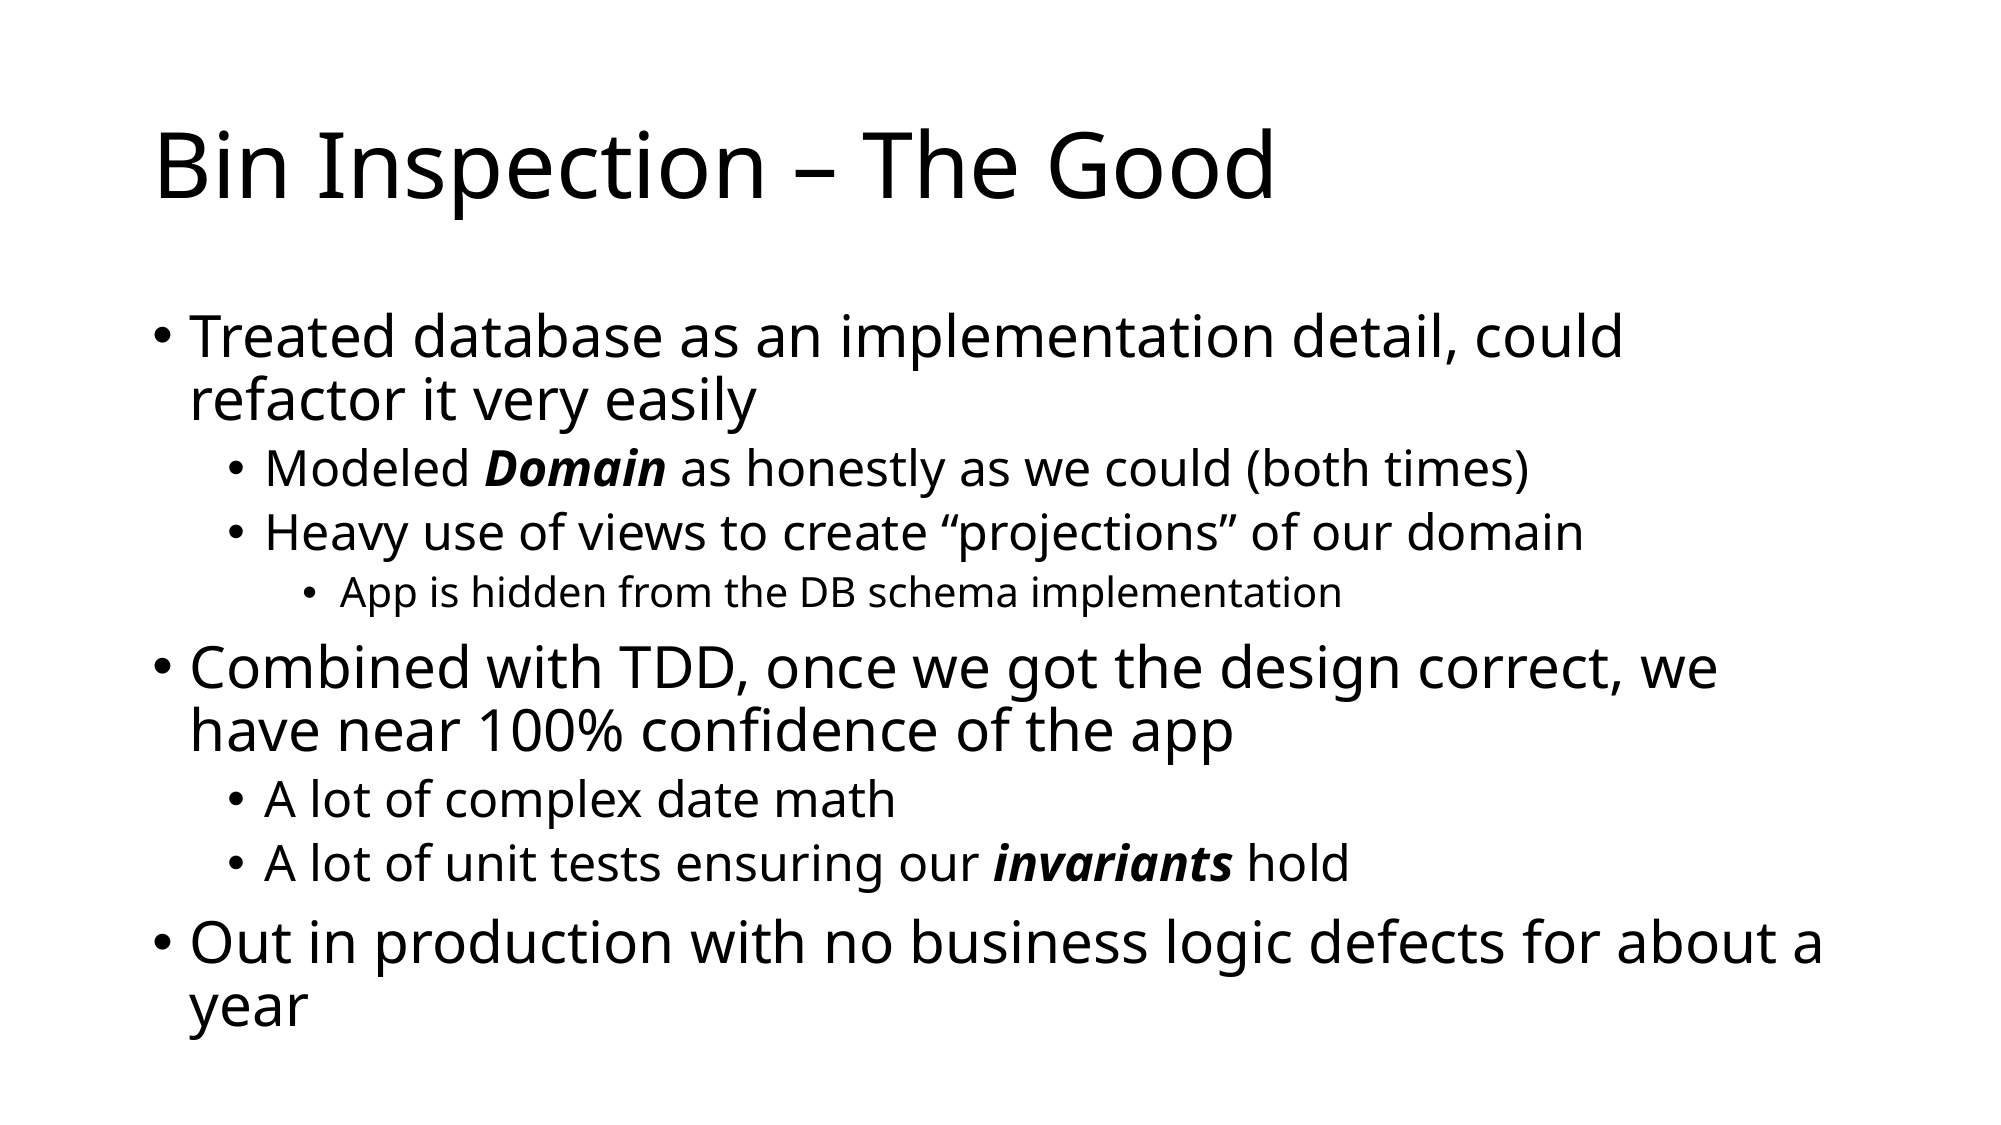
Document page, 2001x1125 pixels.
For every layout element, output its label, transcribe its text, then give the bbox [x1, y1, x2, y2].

title Bin Inspection – The Good [137, 59, 1863, 278]
list Treated database as an implementation detail, could refactor it very easily Modeled Domain as honestly as we could (both times) Heavy use of views to create “projections” of our domain App is hidden from the DB schema implementation Combined with TDD, once we got the design correct, we have near 100% confidence of the app A lot of complex date math A lot of unit tests ensuring our invariants hold Out in production with no business logic defects for about a year [137, 299, 1863, 1014]
